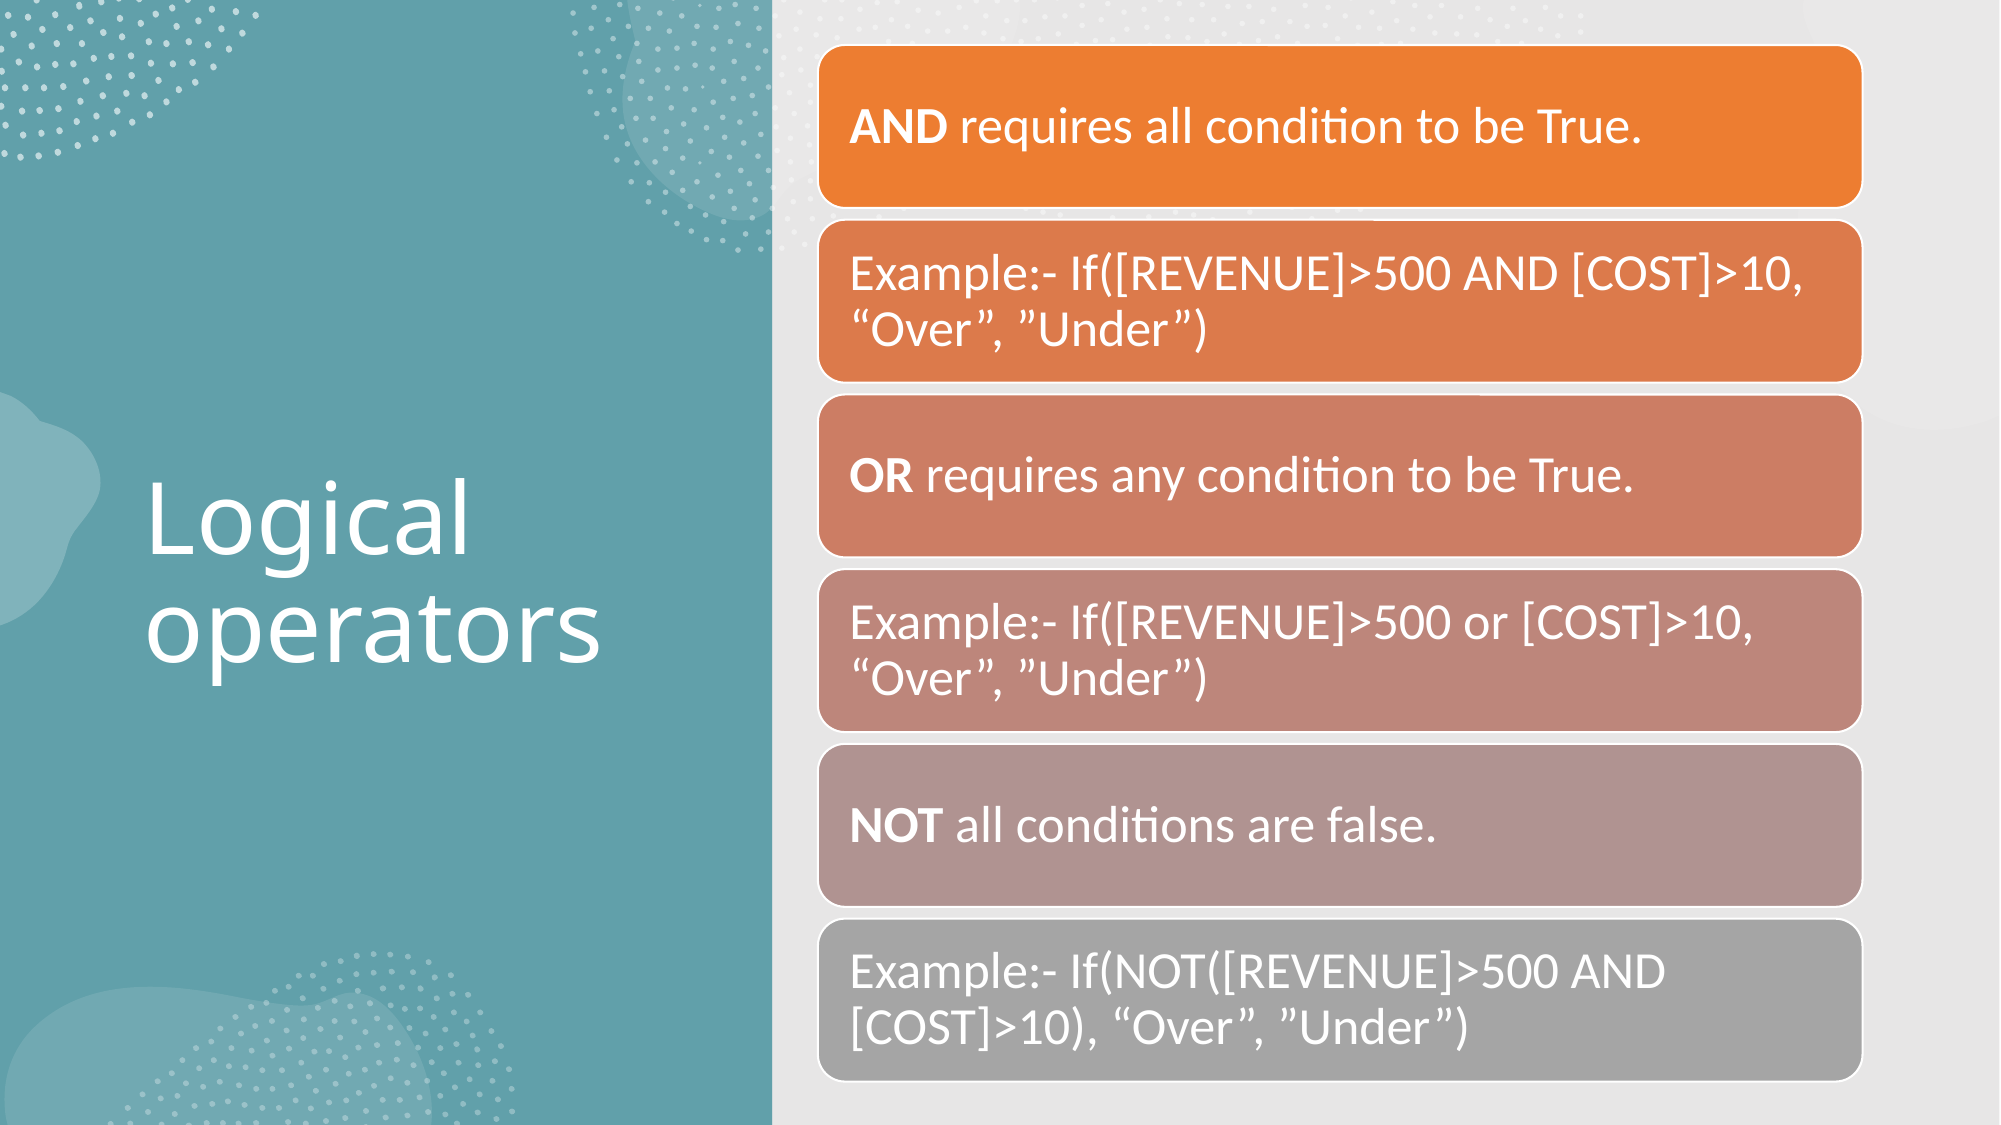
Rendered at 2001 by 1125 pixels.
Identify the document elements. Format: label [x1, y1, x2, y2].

text_box [0, 0, 2000, 1125]
list [817, 37, 1863, 1089]
